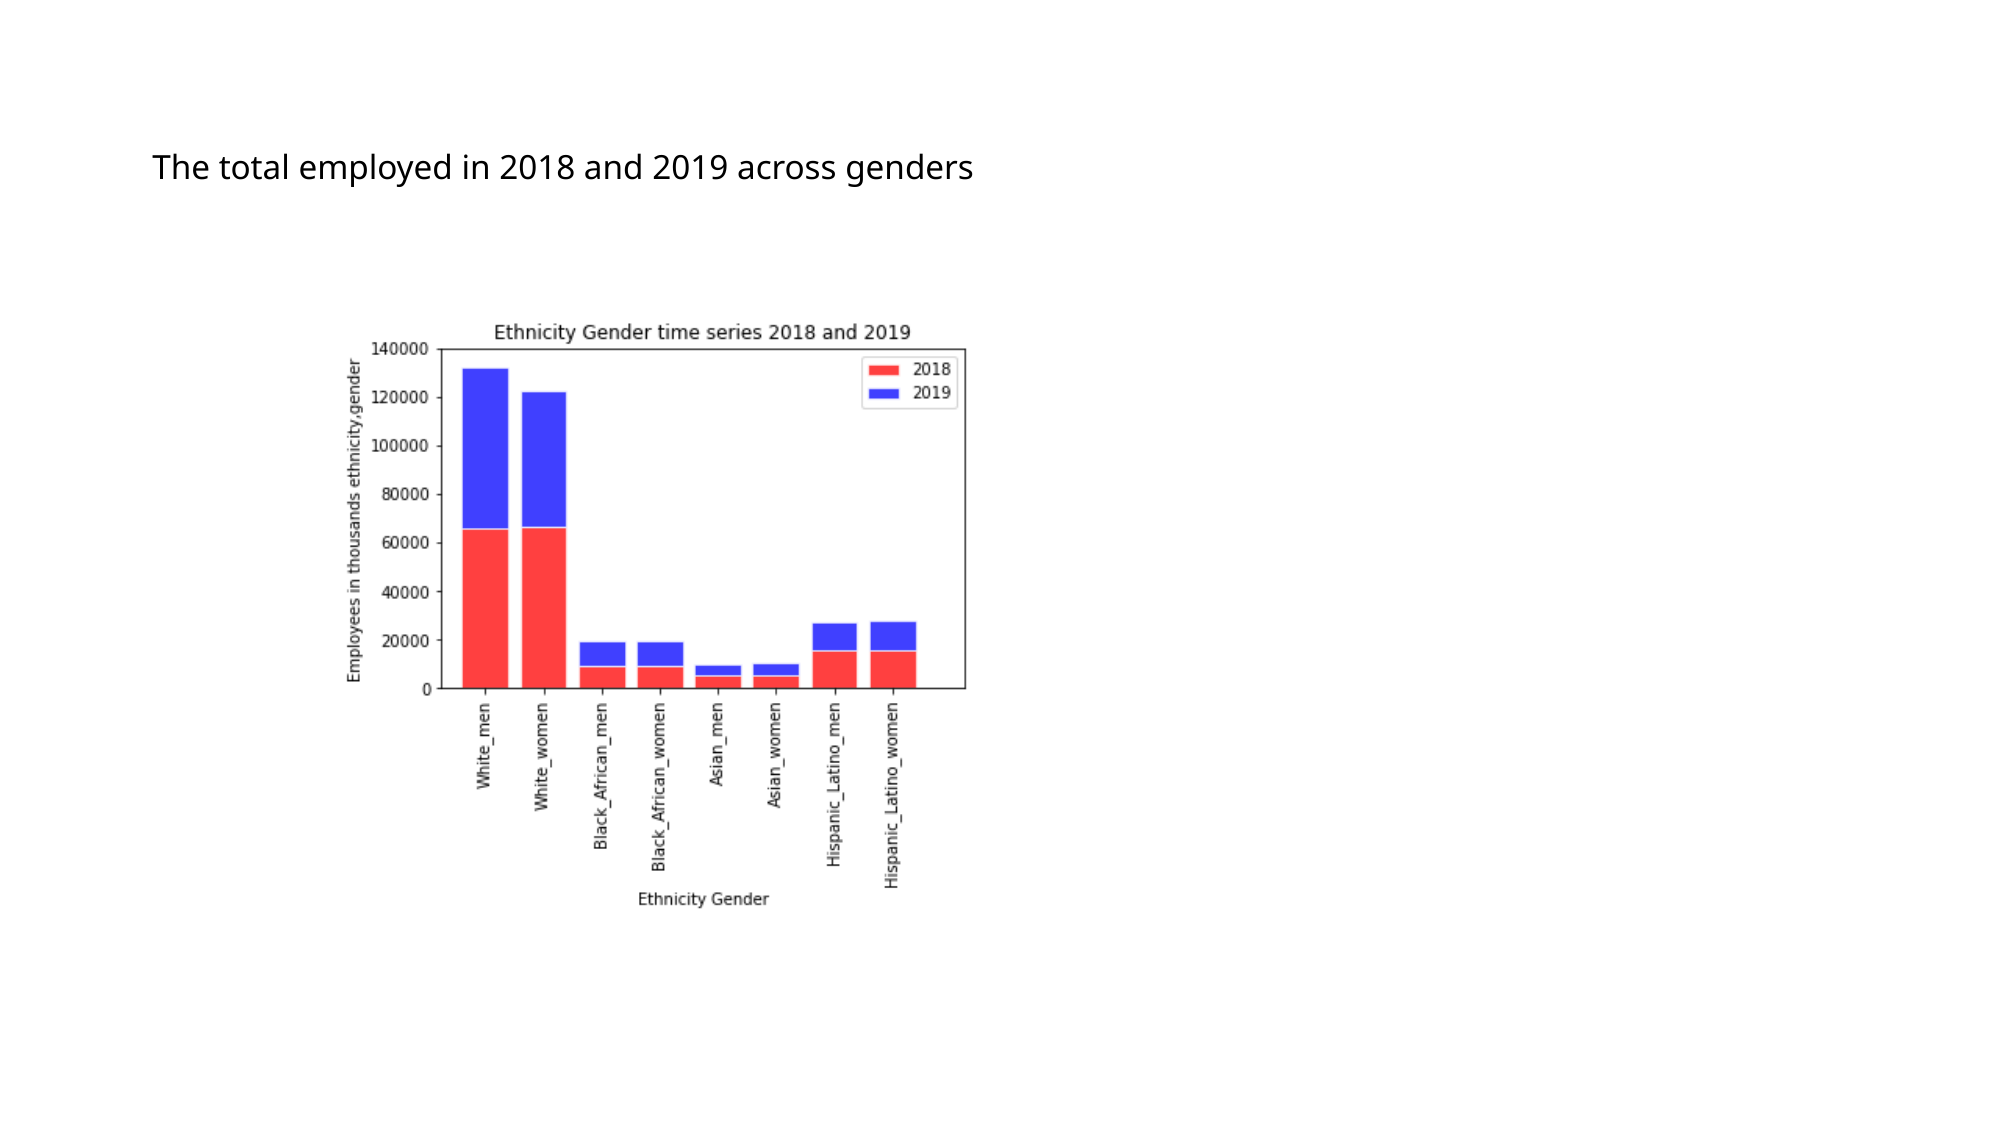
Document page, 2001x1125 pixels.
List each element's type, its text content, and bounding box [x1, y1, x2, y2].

picture [338, 305, 1419, 924]
title The total employed in 2018 and 2019 across genders [137, 59, 1863, 278]
